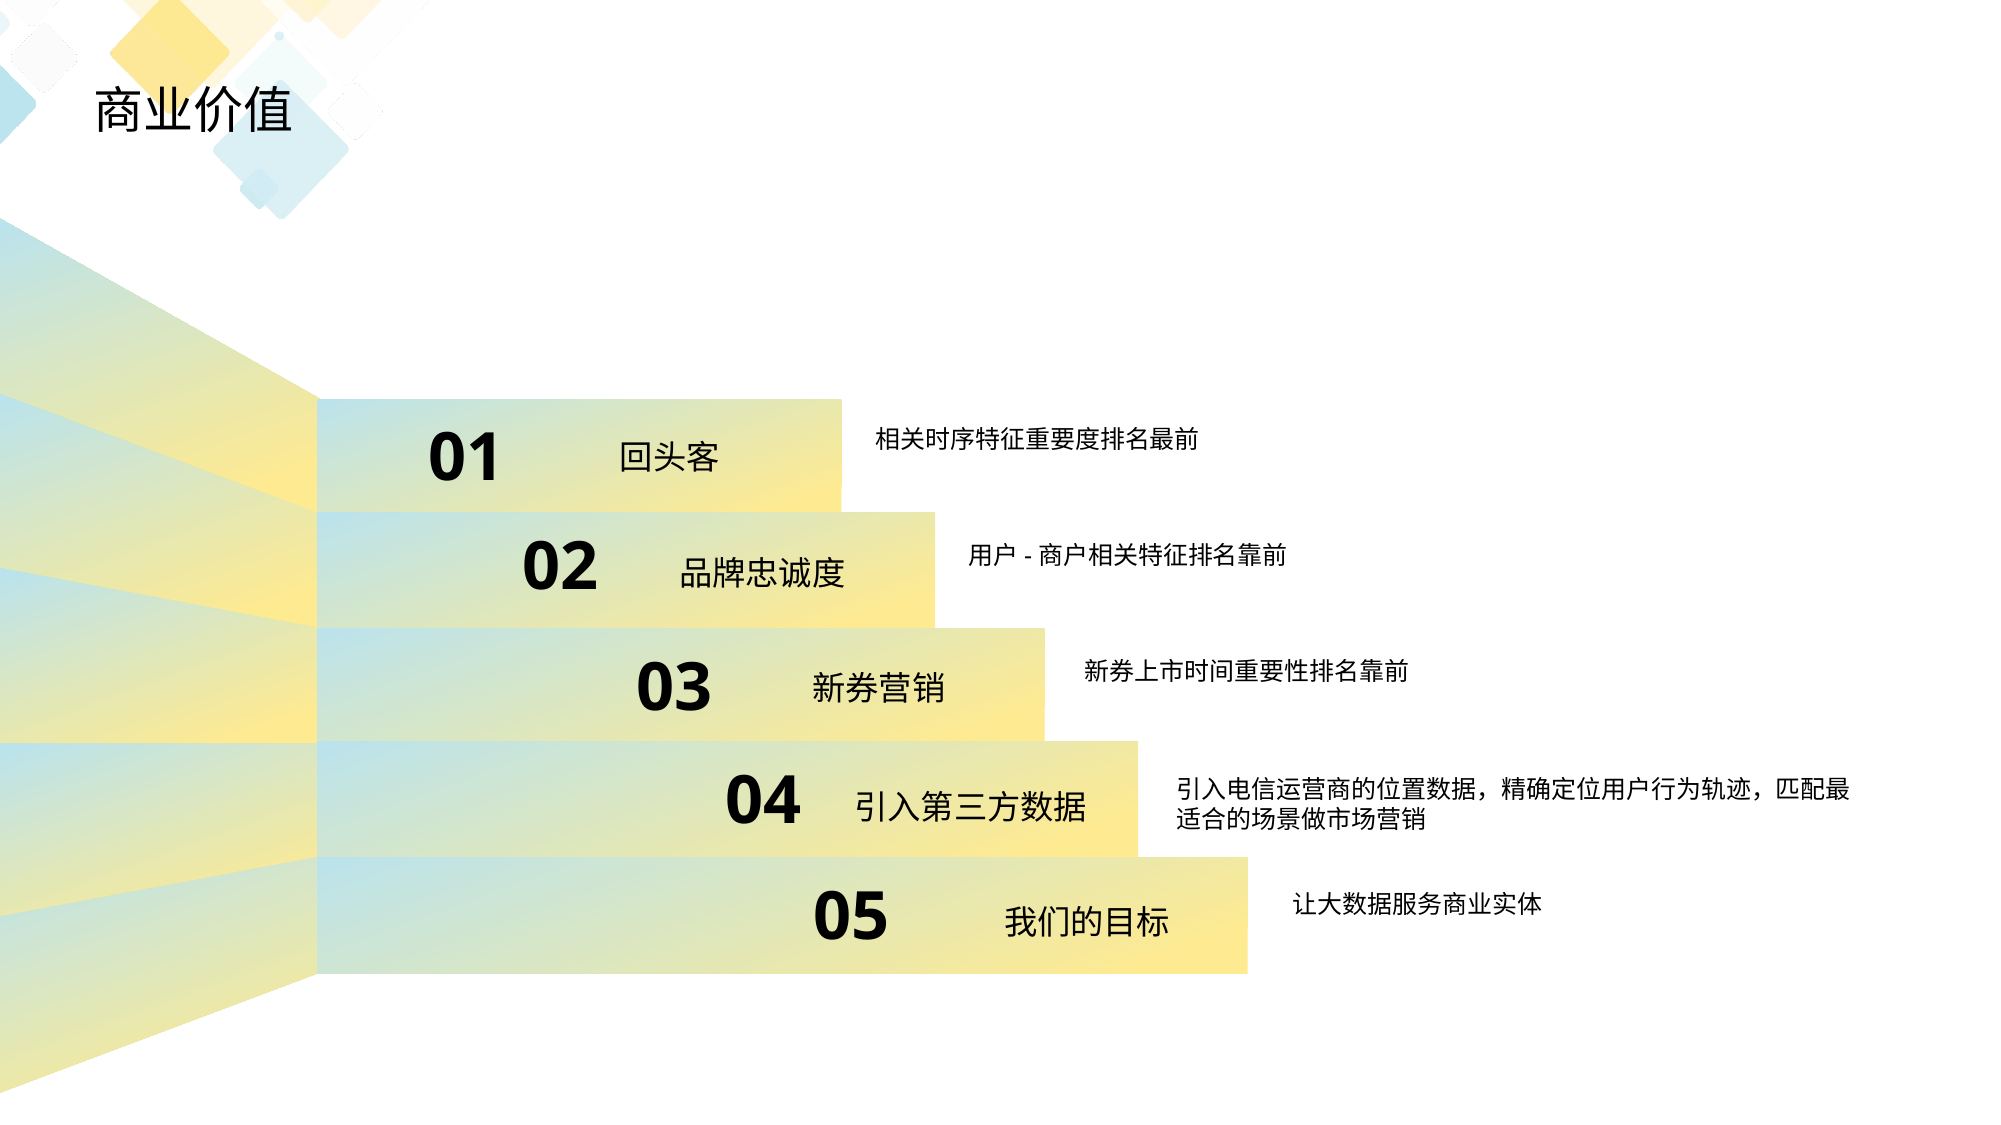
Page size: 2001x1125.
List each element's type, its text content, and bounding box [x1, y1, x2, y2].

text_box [0, 0, 589, 220]
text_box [0, 568, 1045, 741]
text_box 引入电信运营商的位置数据，精确定位用户行为轨迹，匹配最适合的场景做市场营销 [1161, 766, 1891, 841]
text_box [0, 741, 1139, 856]
text_box 新券上市时间重要性排名靠前 [1069, 647, 1799, 693]
text_box 相关时序特征重要度排名最前 [936, 416, 1589, 462]
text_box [0, 218, 842, 394]
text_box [0, 856, 1248, 1093]
text_box 用户-商户相关特征排名靠前 [953, 532, 1682, 578]
text_box 让大数据服务商业实体 [1278, 881, 2000, 926]
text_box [0, 394, 936, 568]
